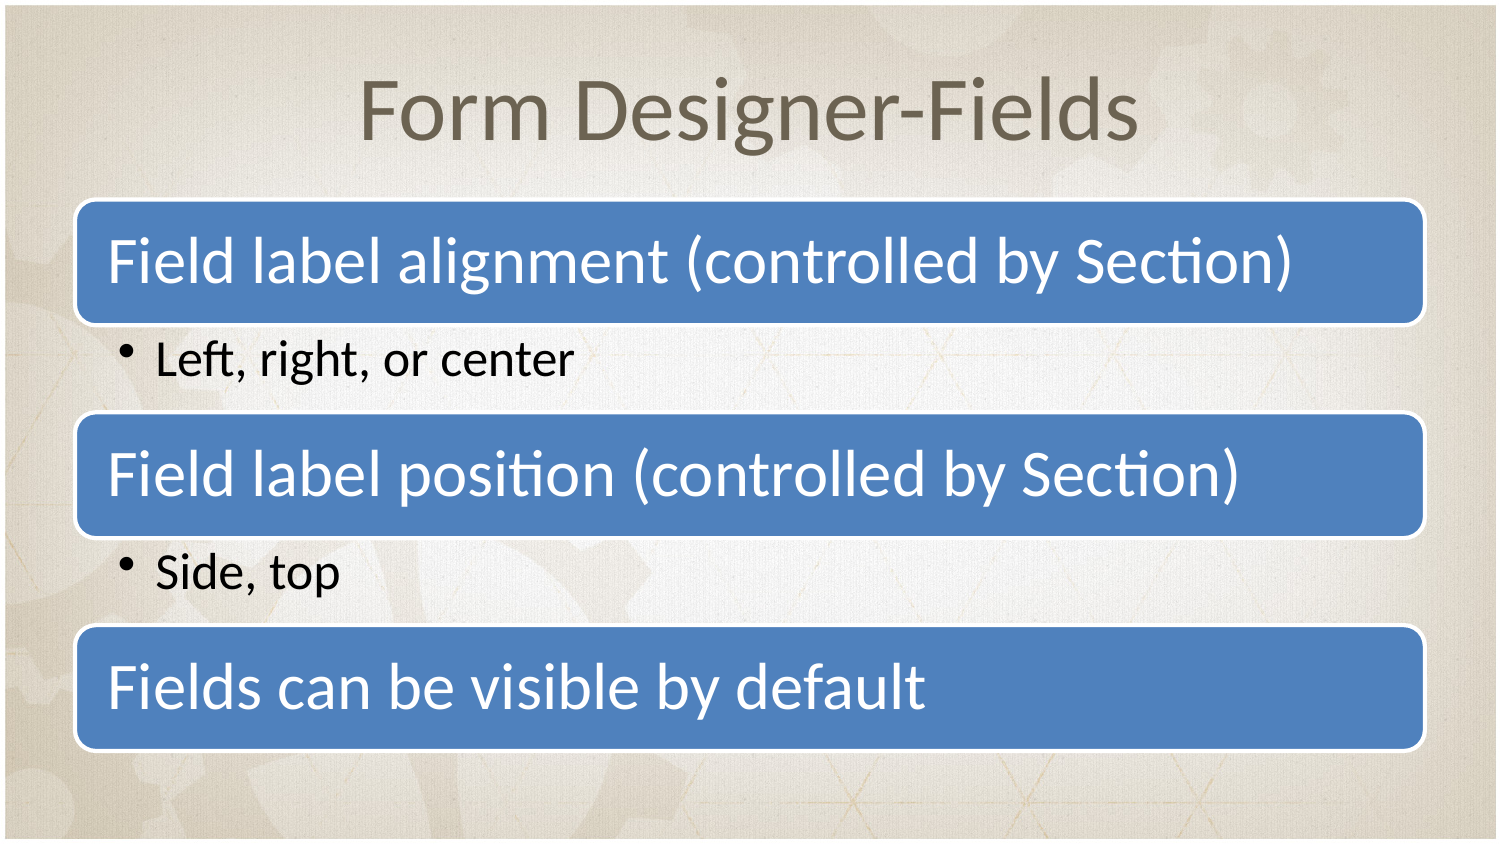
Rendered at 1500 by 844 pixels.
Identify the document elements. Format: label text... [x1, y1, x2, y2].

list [74, 196, 1426, 754]
picture [0, 0, 1500, 844]
title Form Designer-Fields [75, 33, 1425, 175]
